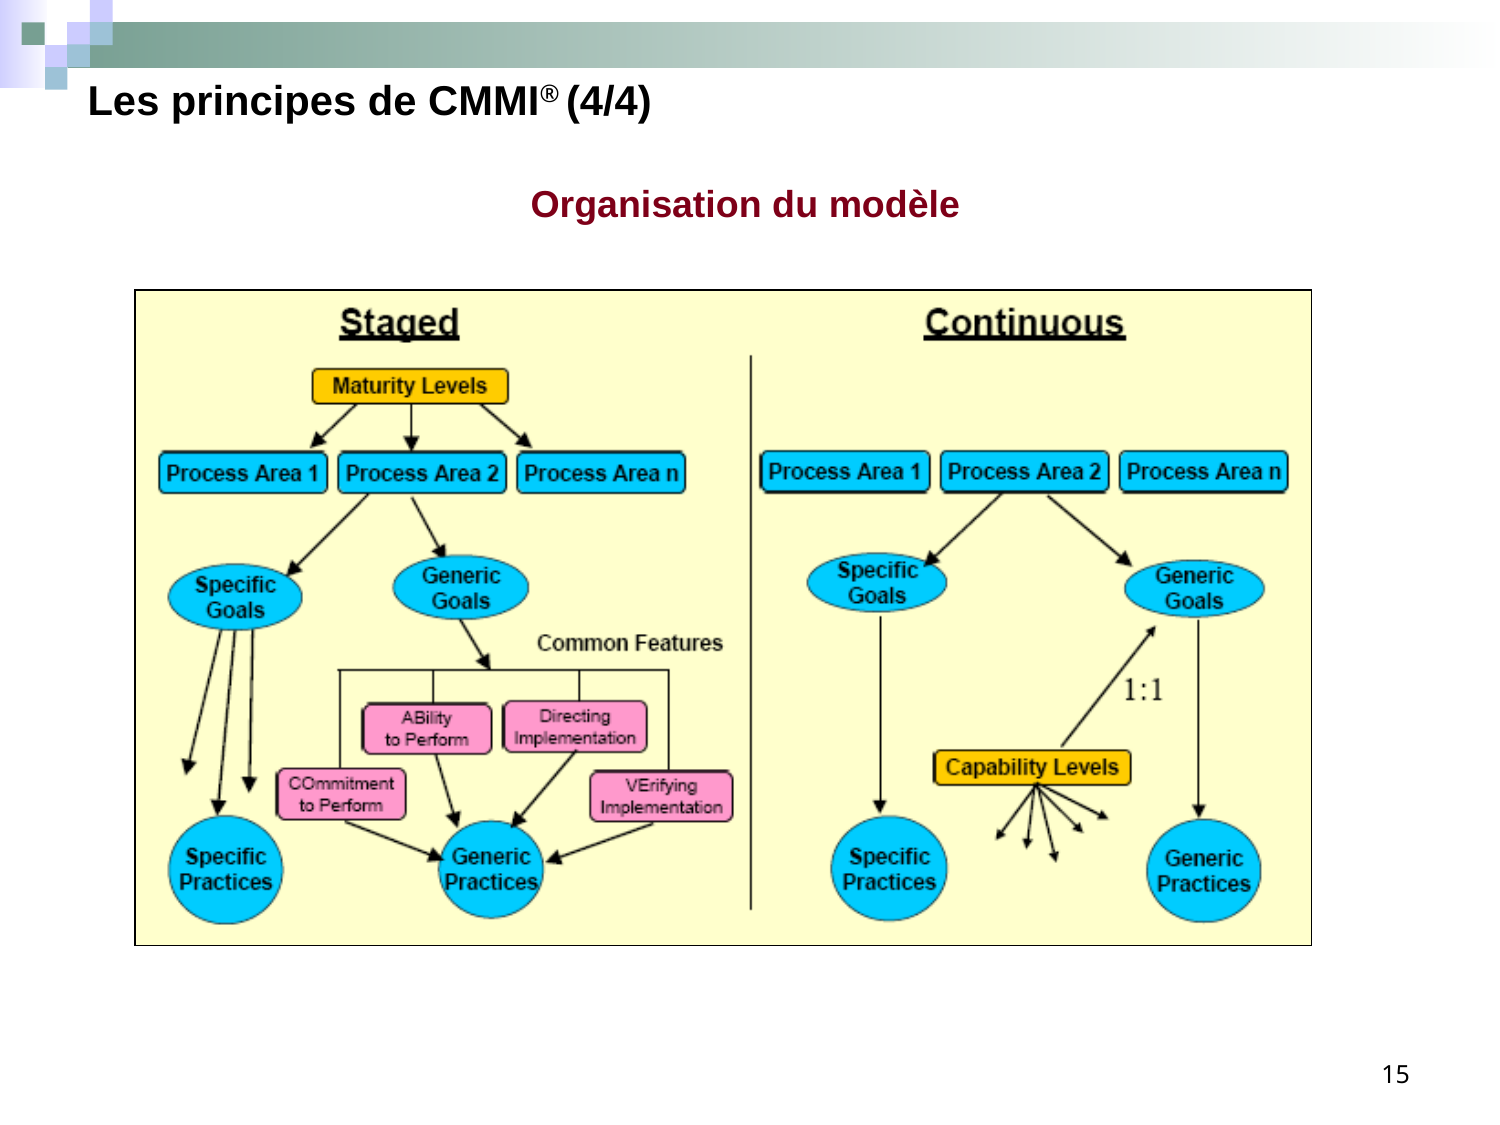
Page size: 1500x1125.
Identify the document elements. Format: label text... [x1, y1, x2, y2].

text_box Les principes de CMMI® (4/4) [72, 66, 668, 132]
text_box Organisation du modèle [515, 172, 976, 233]
slide_number 15 [1074, 1024, 1426, 1101]
picture [135, 290, 1311, 946]
